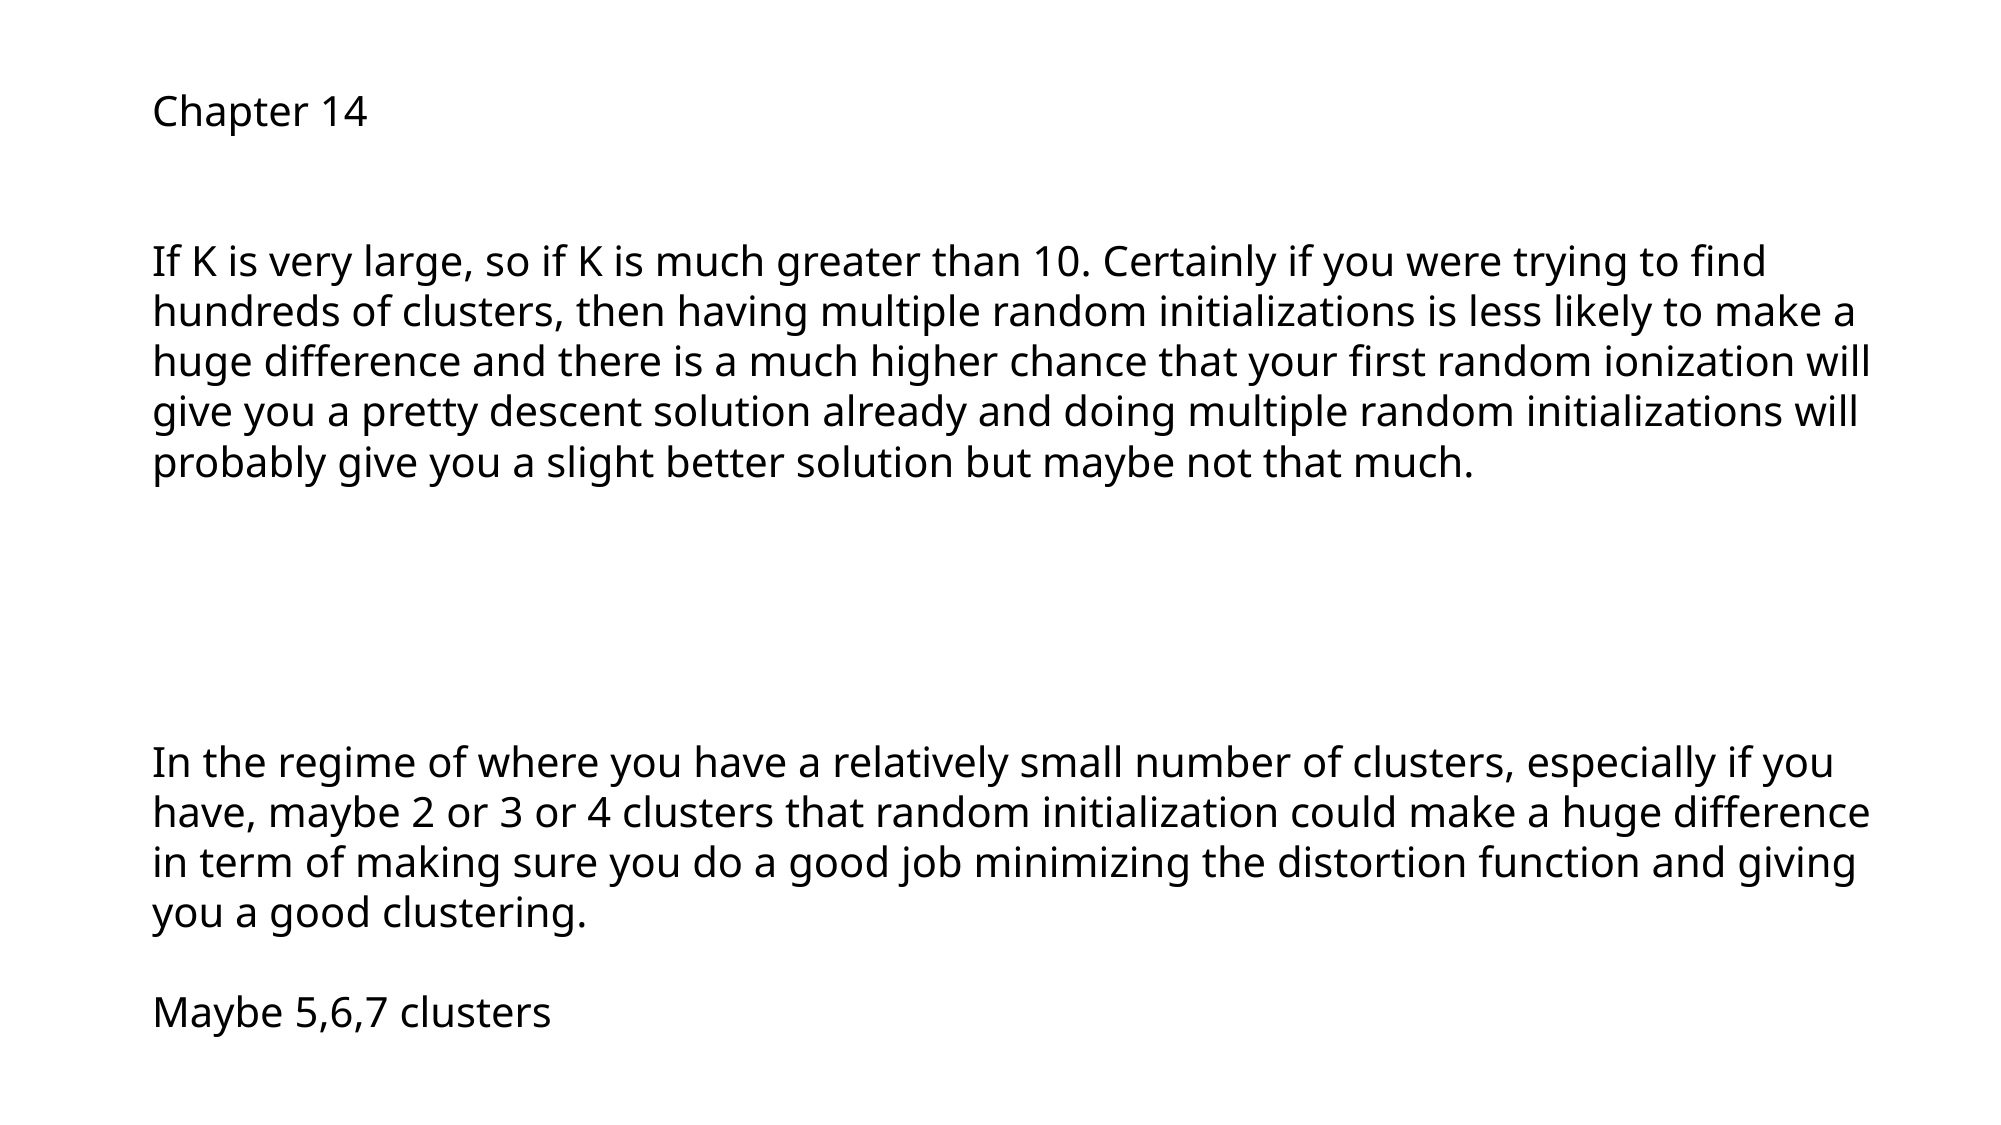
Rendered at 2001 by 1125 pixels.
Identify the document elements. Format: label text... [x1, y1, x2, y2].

text_box Chapter 14 If K is very large, so if K is much greater than 10. Certainly if you were trying to find hundreds of clusters, then having multiple random initializations is less likely to make a huge difference and there is a much higher chance that your first random ionization will give you a pretty descent solution already and doing multiple random initializations will probably give you a slight better solution but maybe not that much. In the regime of where you have a relatively small number of clusters, especially if you have, maybe 2 or 3 or 4 clusters that random initialization could make a huge difference in term of making sure you do a good job minimizing the distortion function and giving you a good clustering. Maybe 5,6,7 clusters [137, 77, 1926, 1043]
